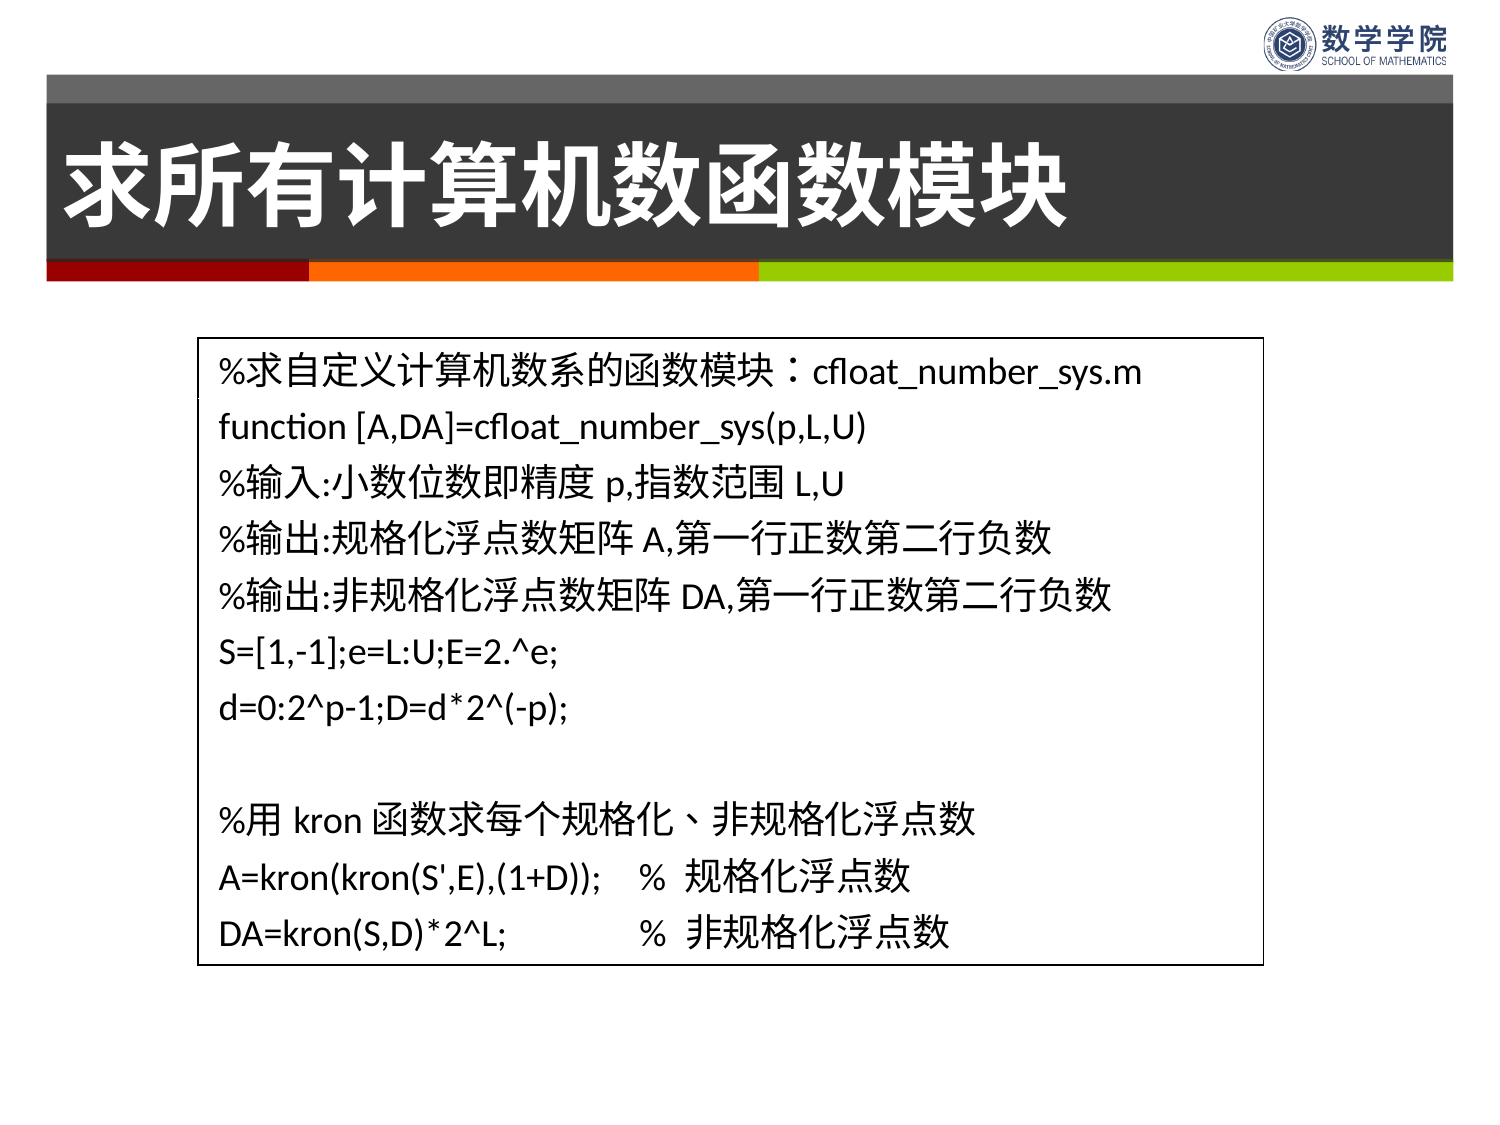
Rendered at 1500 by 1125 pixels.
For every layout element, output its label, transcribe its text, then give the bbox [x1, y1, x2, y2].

title 求所有计算机数函数模块 [46, 103, 1454, 263]
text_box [24, 336, 1291, 1023]
picture [1263, 17, 1447, 71]
